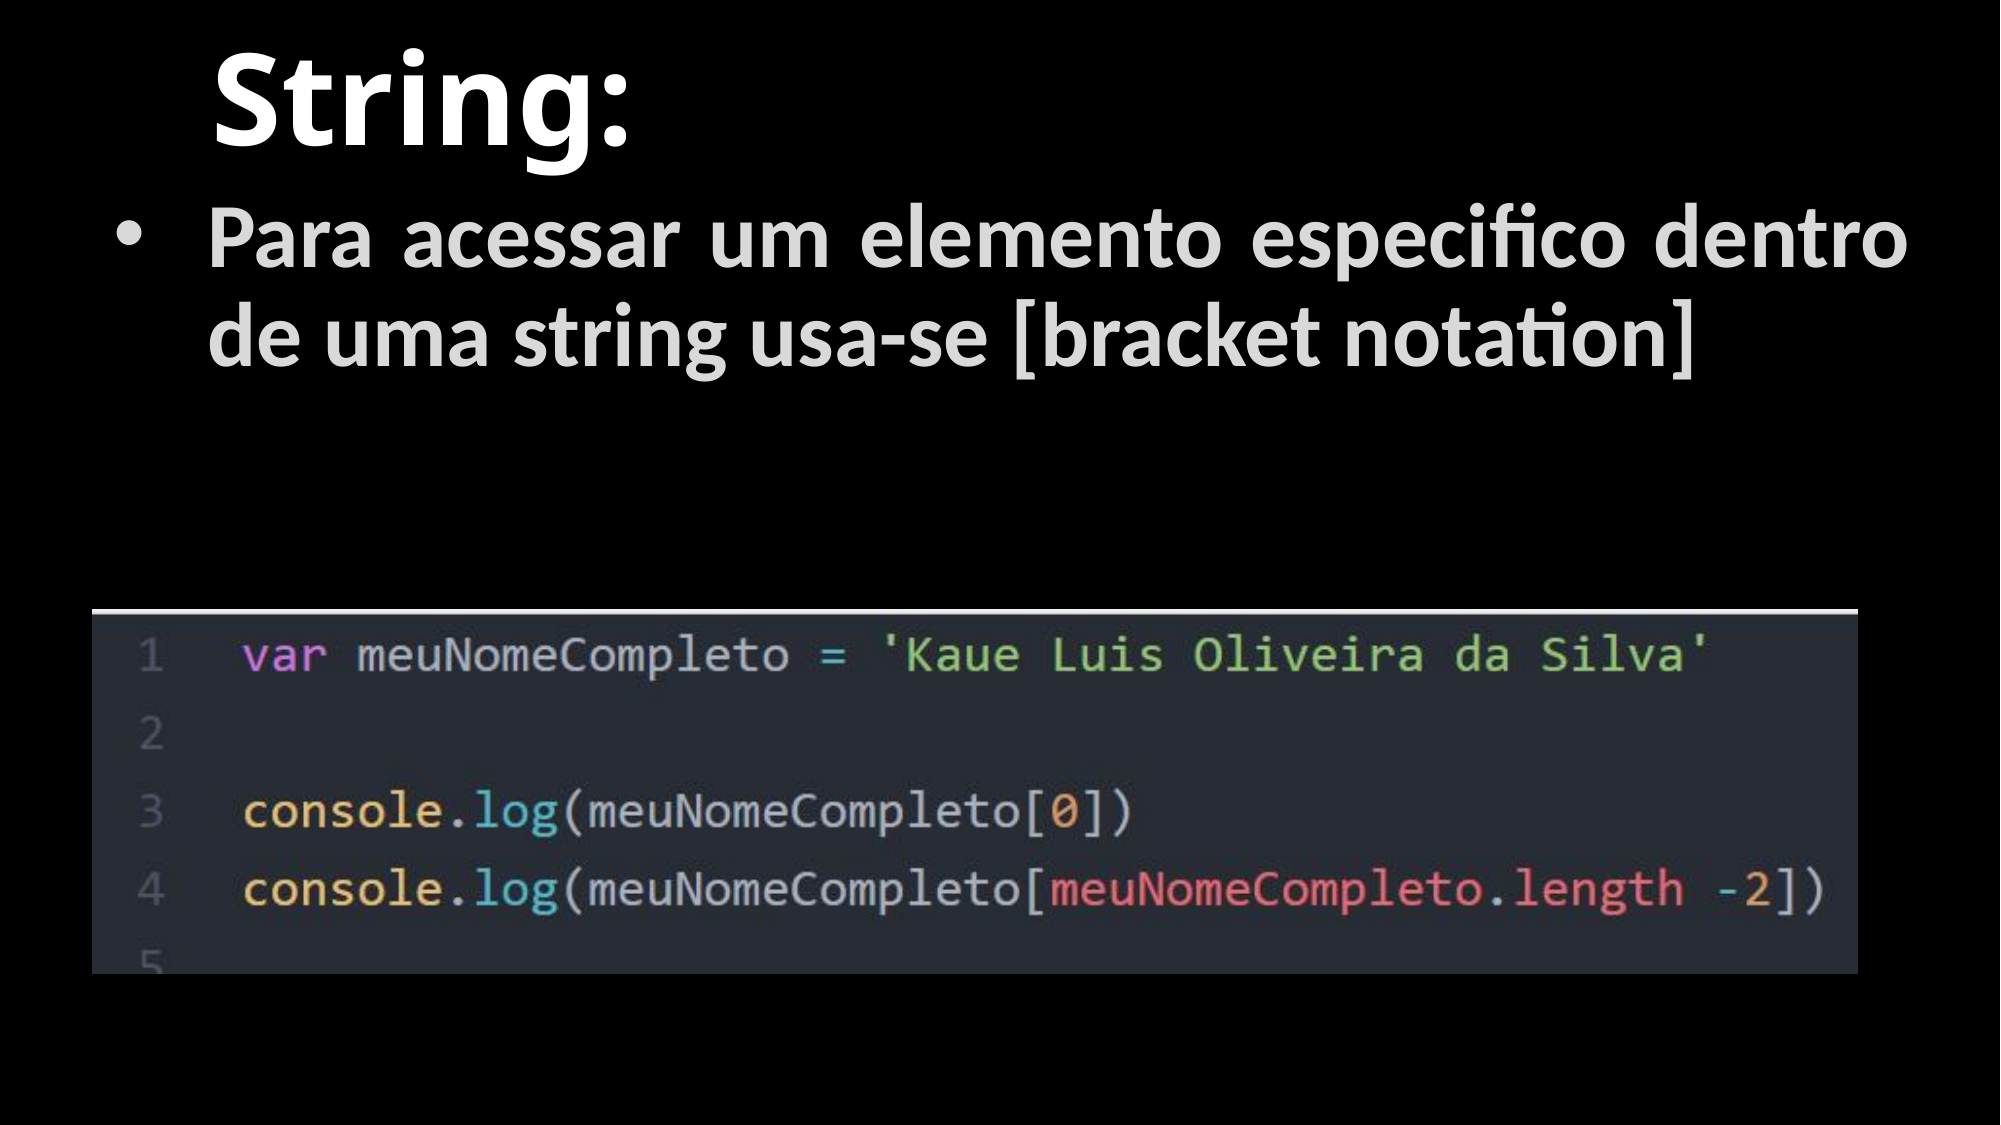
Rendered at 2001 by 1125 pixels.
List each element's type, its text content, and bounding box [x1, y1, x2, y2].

subtitle Para acessar um elemento especifico dentro de uma string usa-se [bracket notation] [23, 180, 1927, 1040]
picture [92, 609, 1858, 974]
title String: [66, 27, 779, 180]
